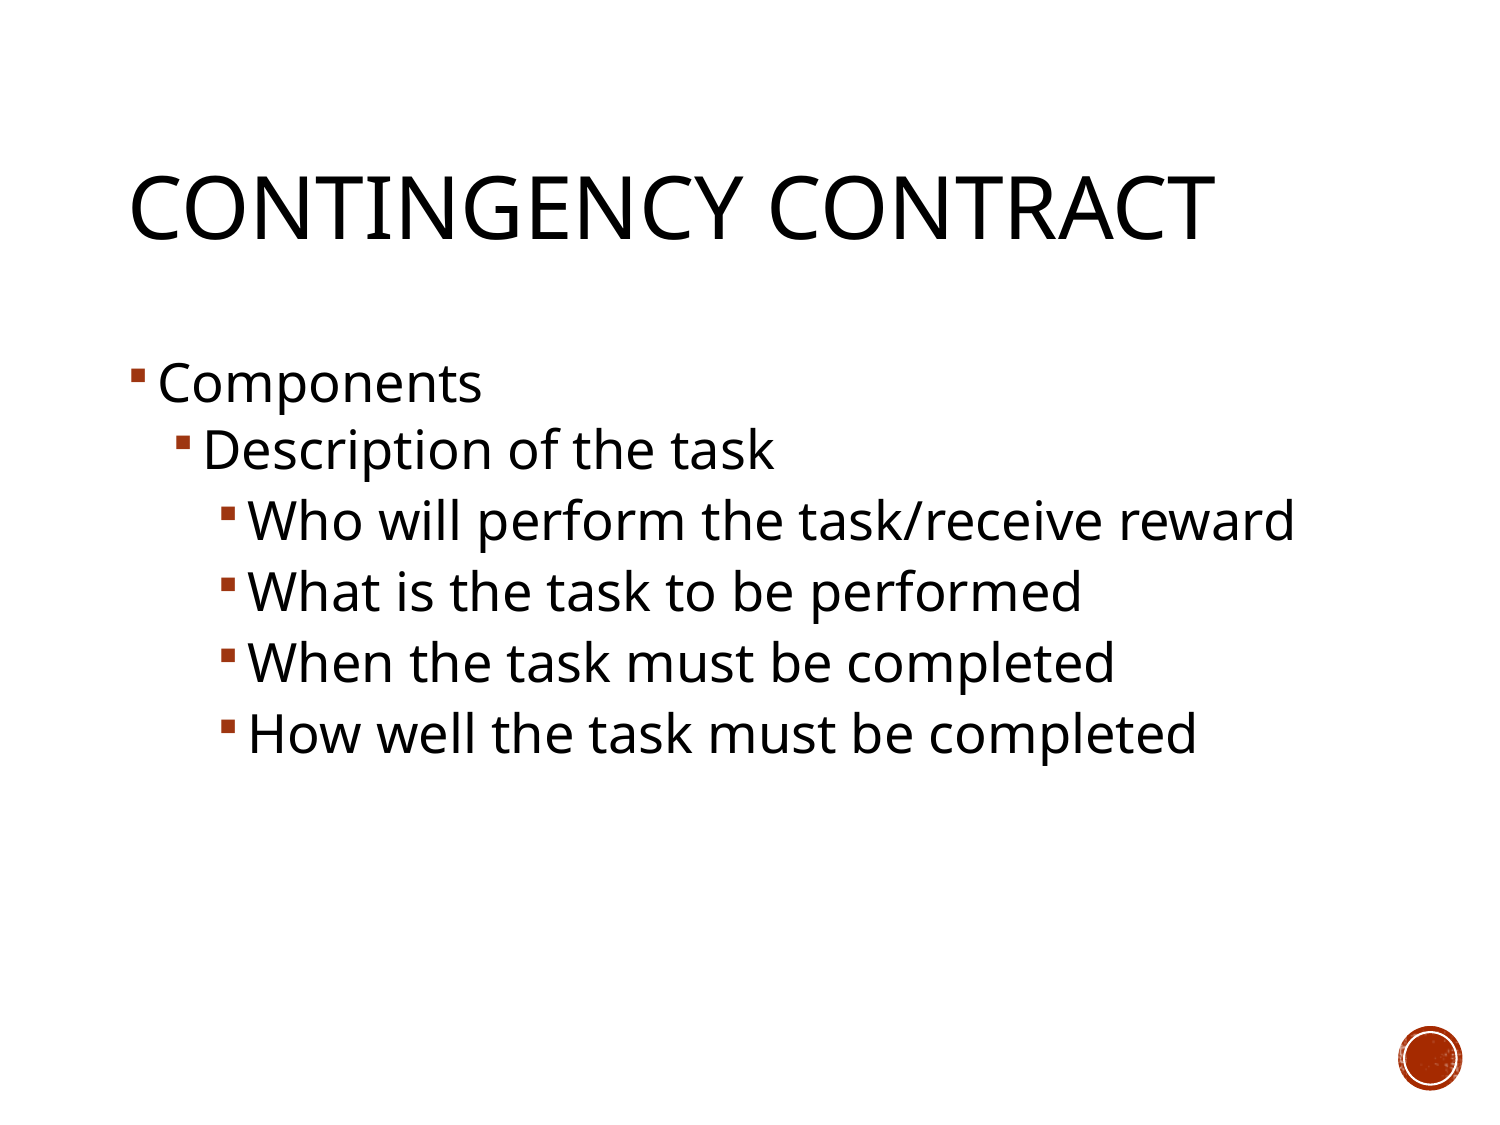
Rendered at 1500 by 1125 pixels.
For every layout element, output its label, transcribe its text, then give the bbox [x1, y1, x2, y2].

title Contingency Contract [112, 79, 1388, 344]
list Components Description of the task Who will perform the task/receive reward What is the task to be performed When the task must be completed How well the task must be completed [112, 348, 1388, 1013]
